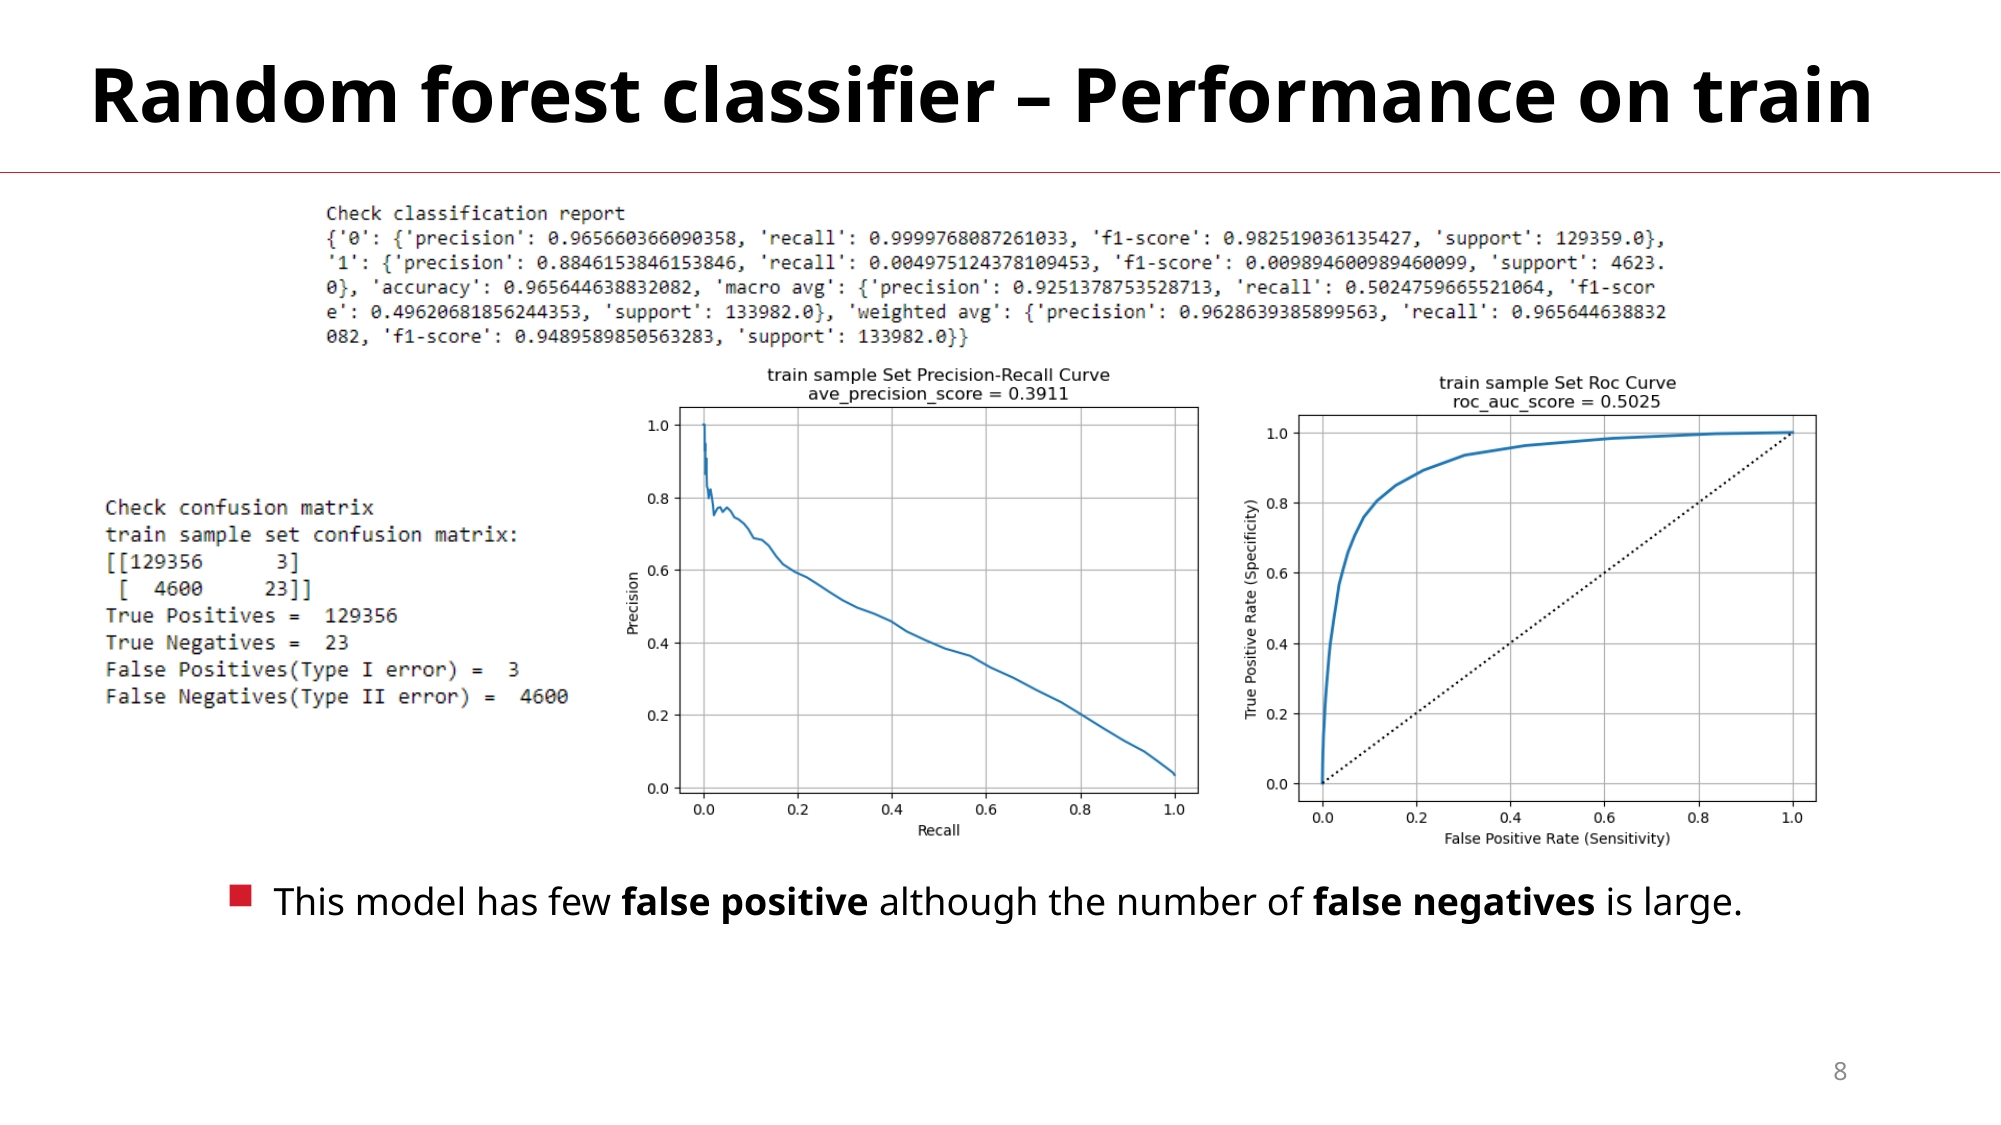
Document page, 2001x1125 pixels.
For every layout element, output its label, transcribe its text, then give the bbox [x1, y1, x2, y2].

picture [315, 197, 1676, 356]
picture [621, 360, 1204, 846]
slide_number 8 [1412, 1042, 1863, 1103]
picture [1238, 370, 1824, 850]
text_box Random forest classifier – Performance on train [0, 22, 2000, 145]
text_box This model has few false positive although the number of false negatives is large. [211, 861, 1788, 931]
picture [95, 488, 587, 718]
